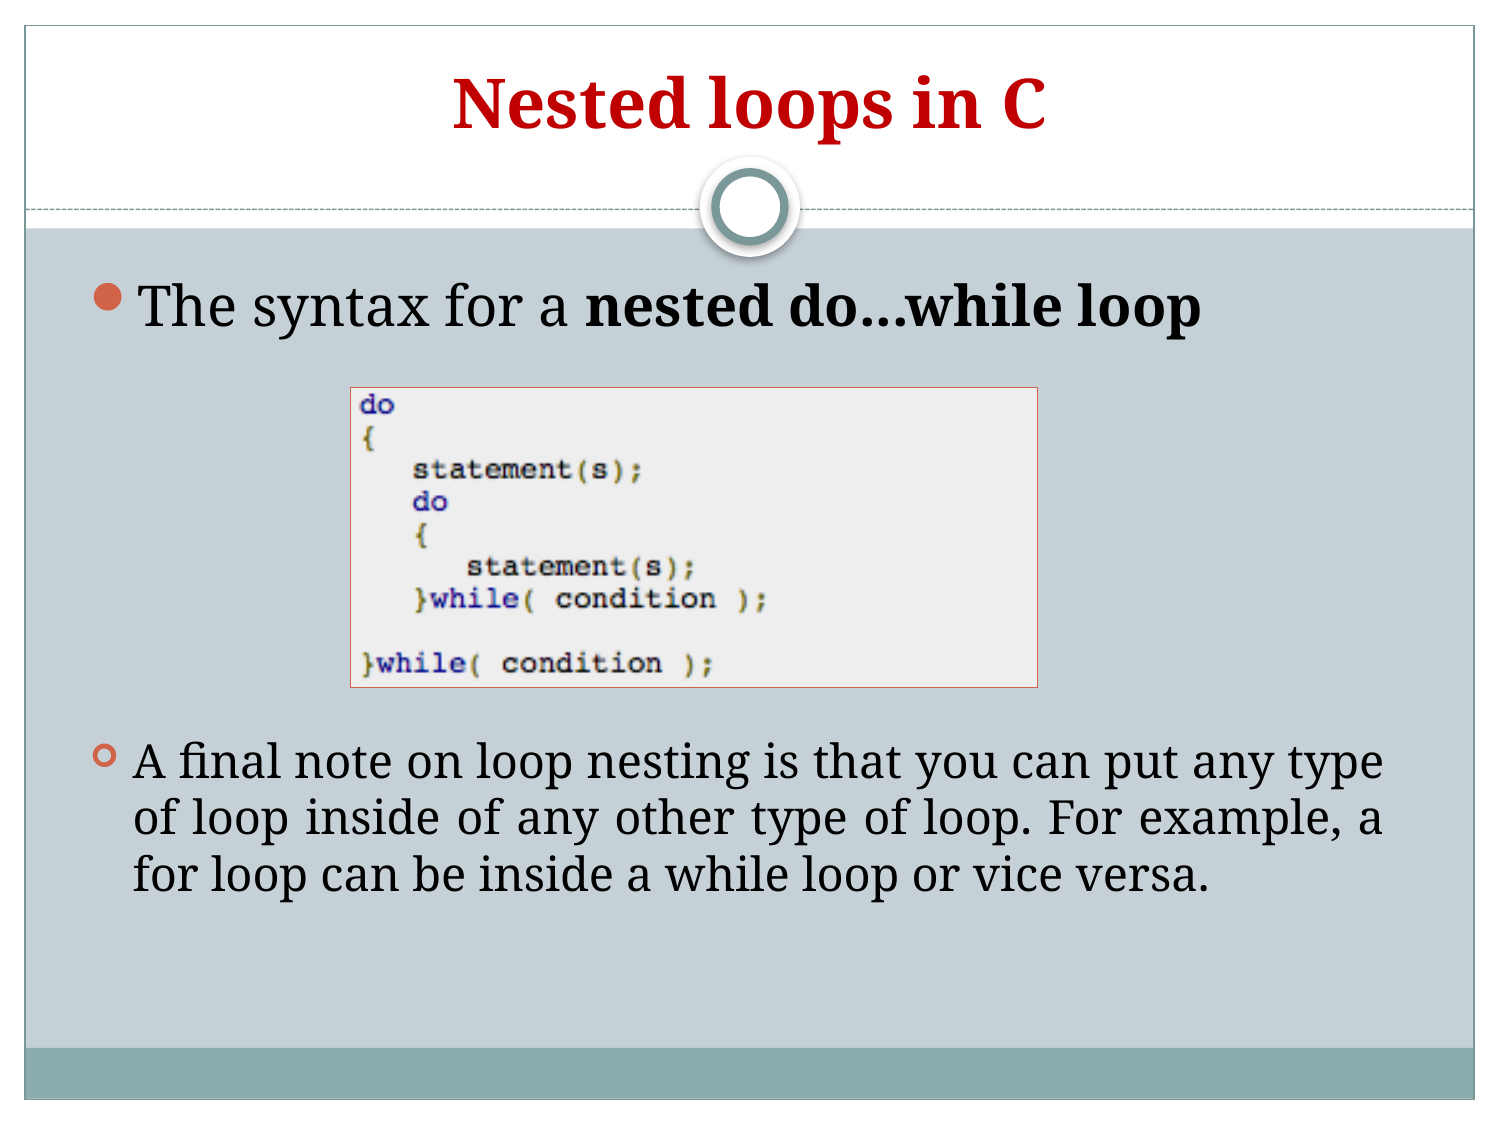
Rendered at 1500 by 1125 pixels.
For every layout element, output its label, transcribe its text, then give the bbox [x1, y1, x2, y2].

text_box A final note on loop nesting is that you can put any type of loop inside of any other type of loop. For example, a for loop can be inside a while loop or vice versa. [75, 724, 1400, 925]
picture [349, 386, 1038, 688]
title Nested loops in C [137, 50, 1363, 150]
list The syntax for a nested do...while loop [75, 262, 1300, 350]
